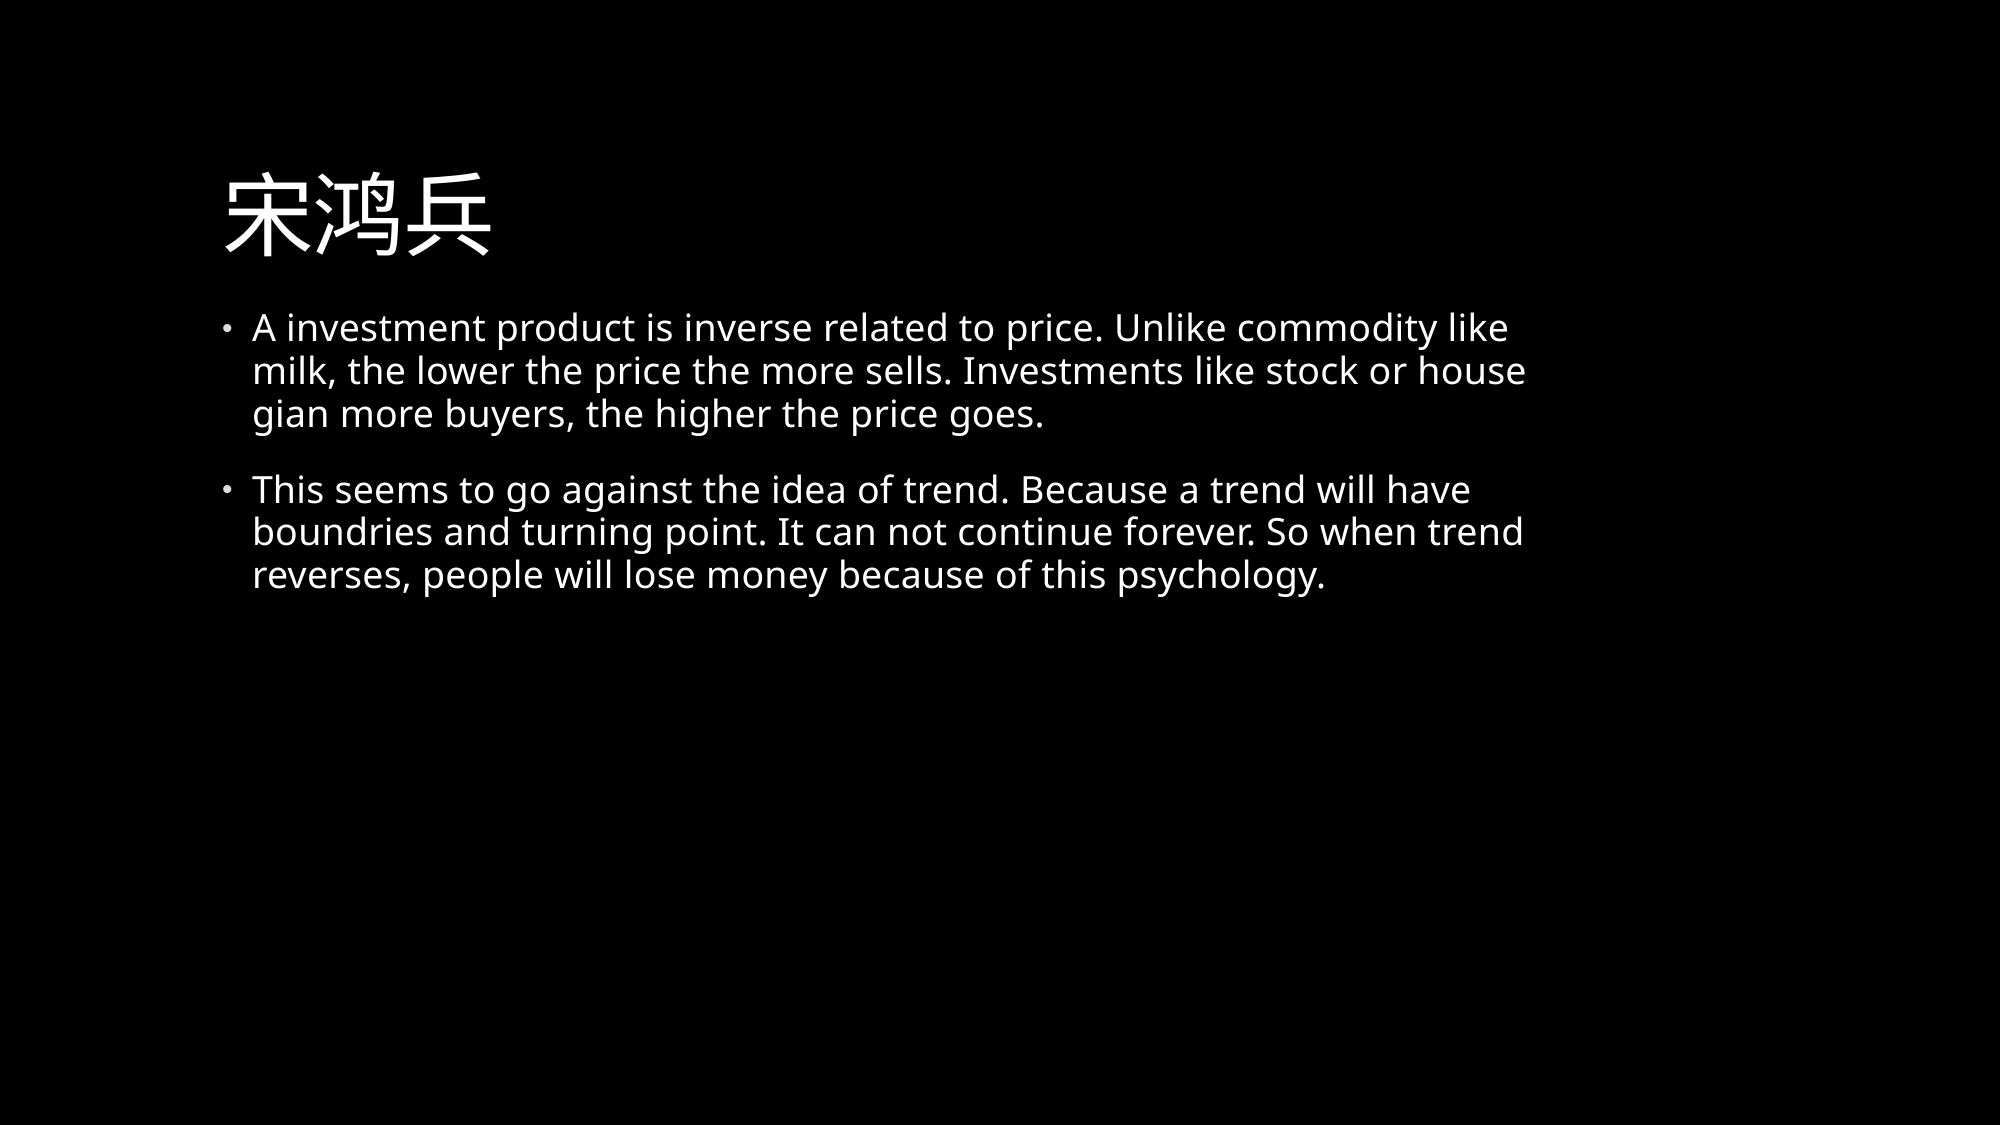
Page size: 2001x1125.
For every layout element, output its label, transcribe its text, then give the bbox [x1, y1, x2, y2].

title 宋鸿兵 [206, 60, 1797, 278]
list A investment product is inverse related to price. Unlike commodity like milk, the lower the price the more sells. Investments like stock or house gian more buyers, the higher the price goes. This seems to go against the idea of trend. Because a trend will have boundries and turning point. It can not continue forever. So when trend reverses, people will lose money because of this psychology. [206, 299, 1617, 1014]
